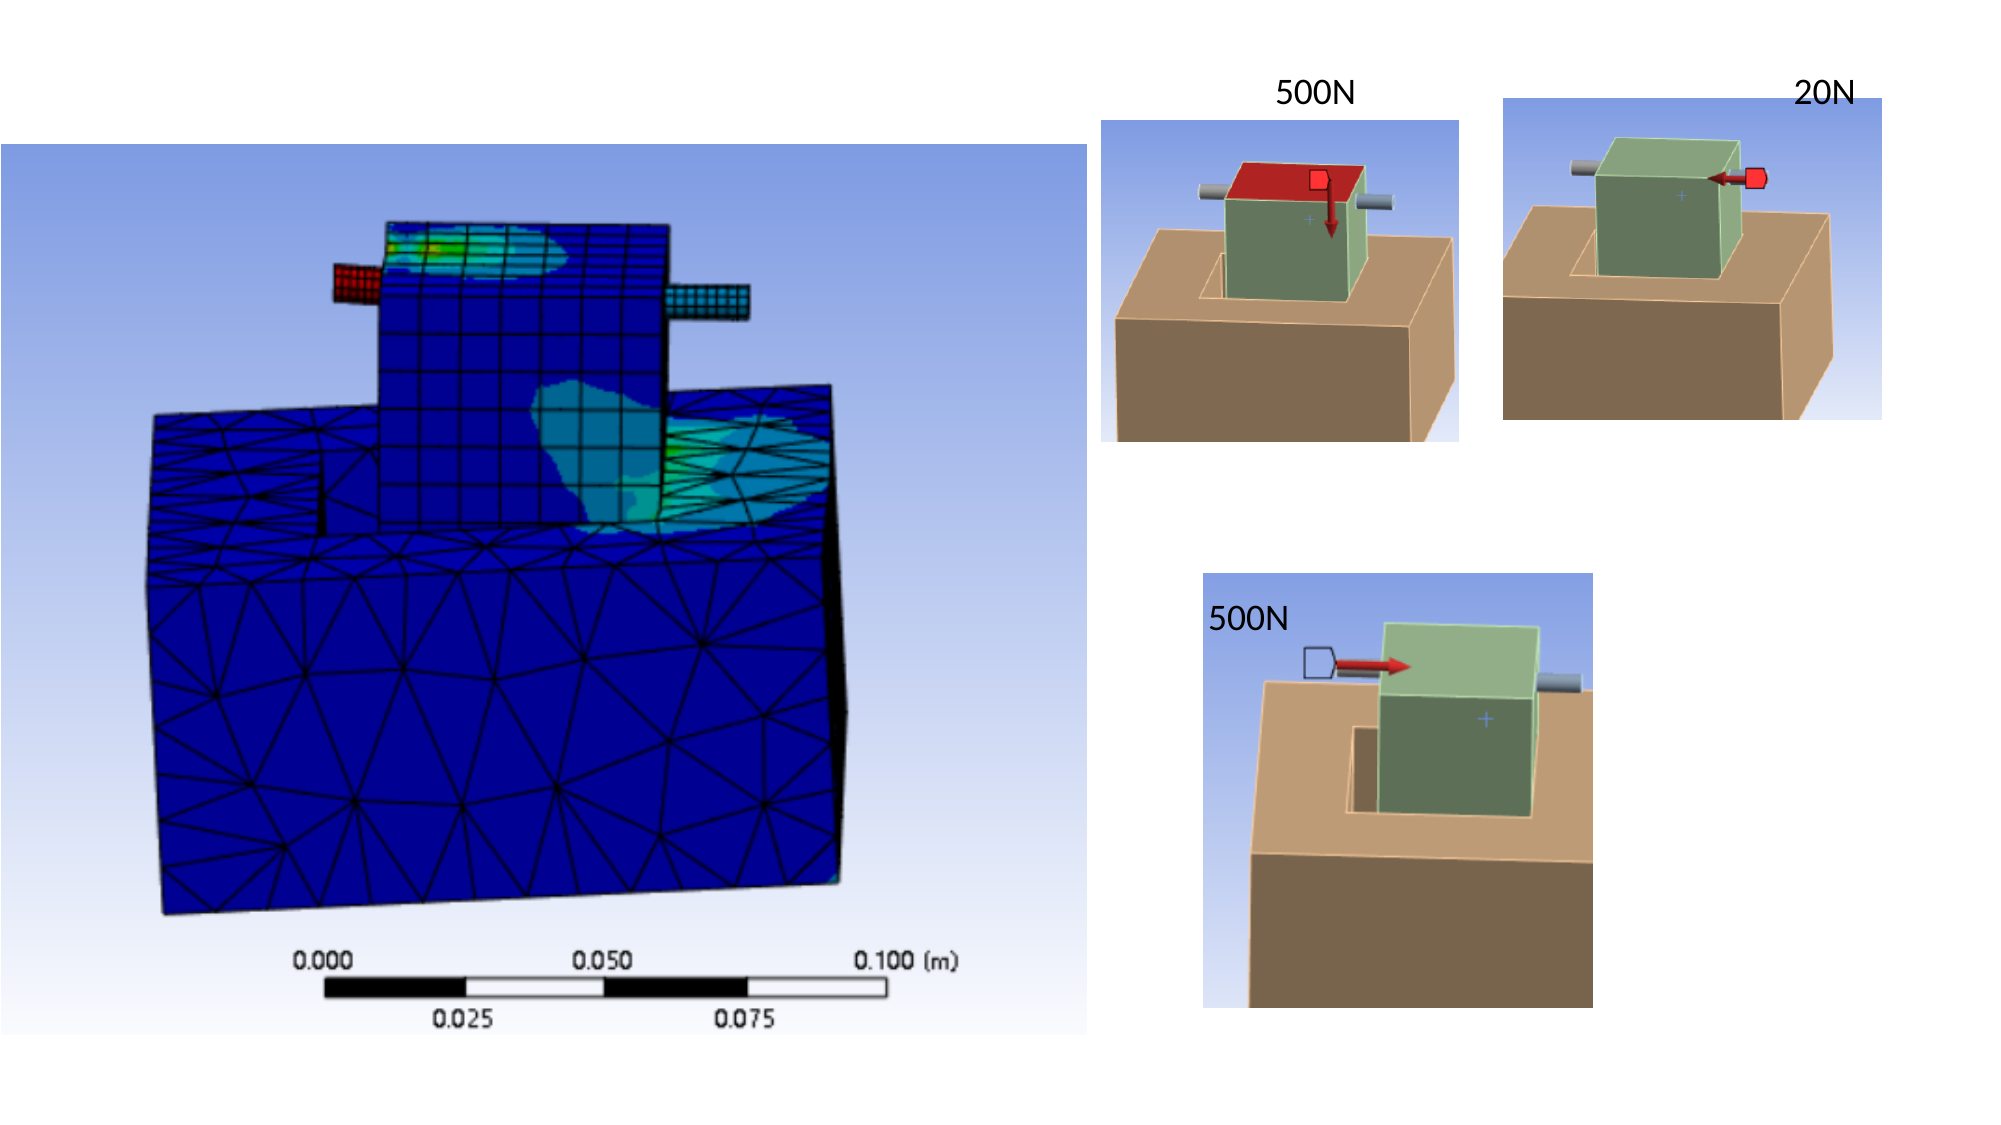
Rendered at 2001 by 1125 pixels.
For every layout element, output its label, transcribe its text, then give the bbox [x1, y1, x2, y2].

text_box 500N [1193, 585, 1203, 646]
picture [1203, 573, 1593, 1008]
picture [1101, 120, 1459, 442]
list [1, 144, 1087, 1035]
picture [1503, 98, 1882, 420]
text_box 500N [1260, 59, 1372, 120]
text_box 20N [1779, 59, 1871, 98]
